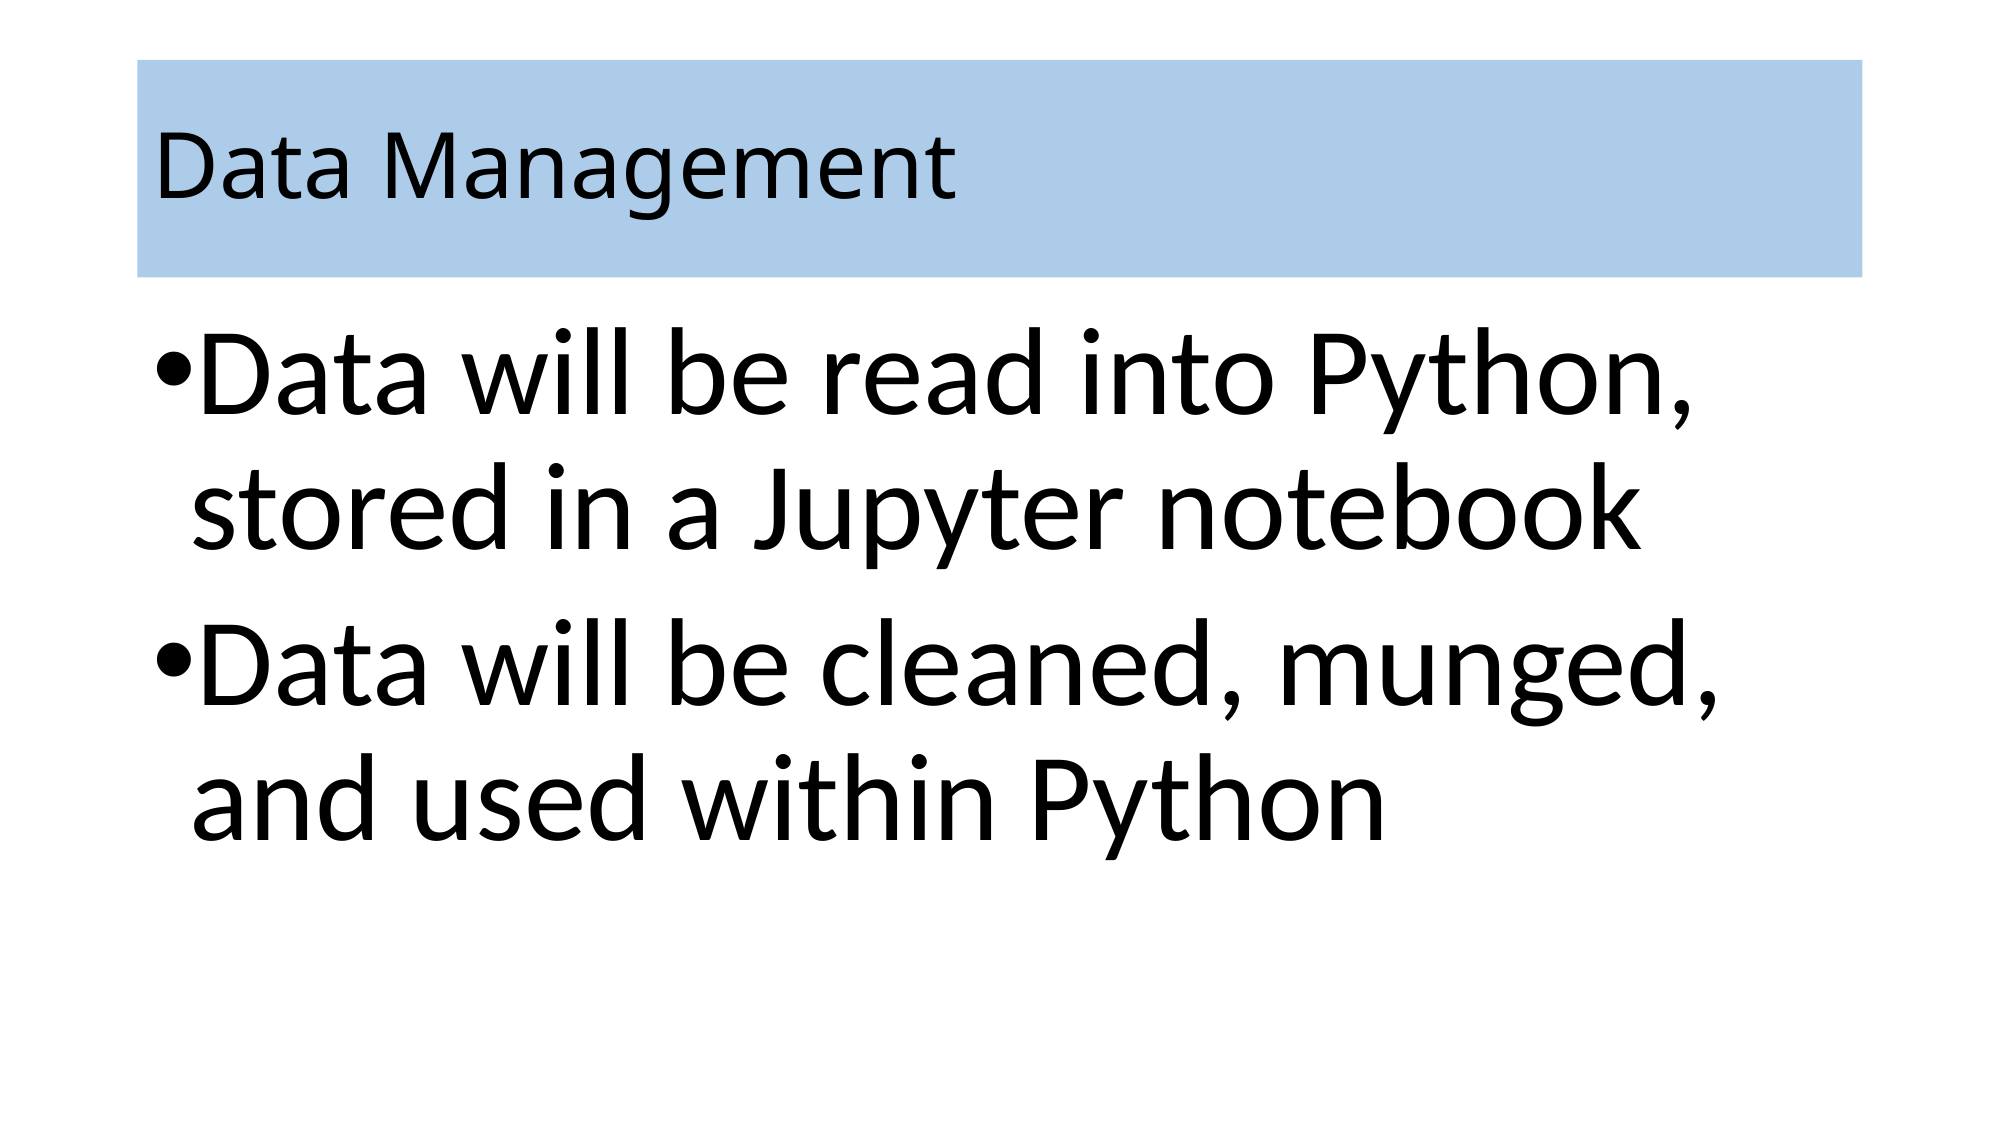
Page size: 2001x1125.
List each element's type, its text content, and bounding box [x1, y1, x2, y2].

list Data will be read into Python, stored in a Jupyter notebook Data will be cleaned, munged, and used within Python [137, 299, 1863, 1014]
title Data Management [137, 59, 1863, 278]
